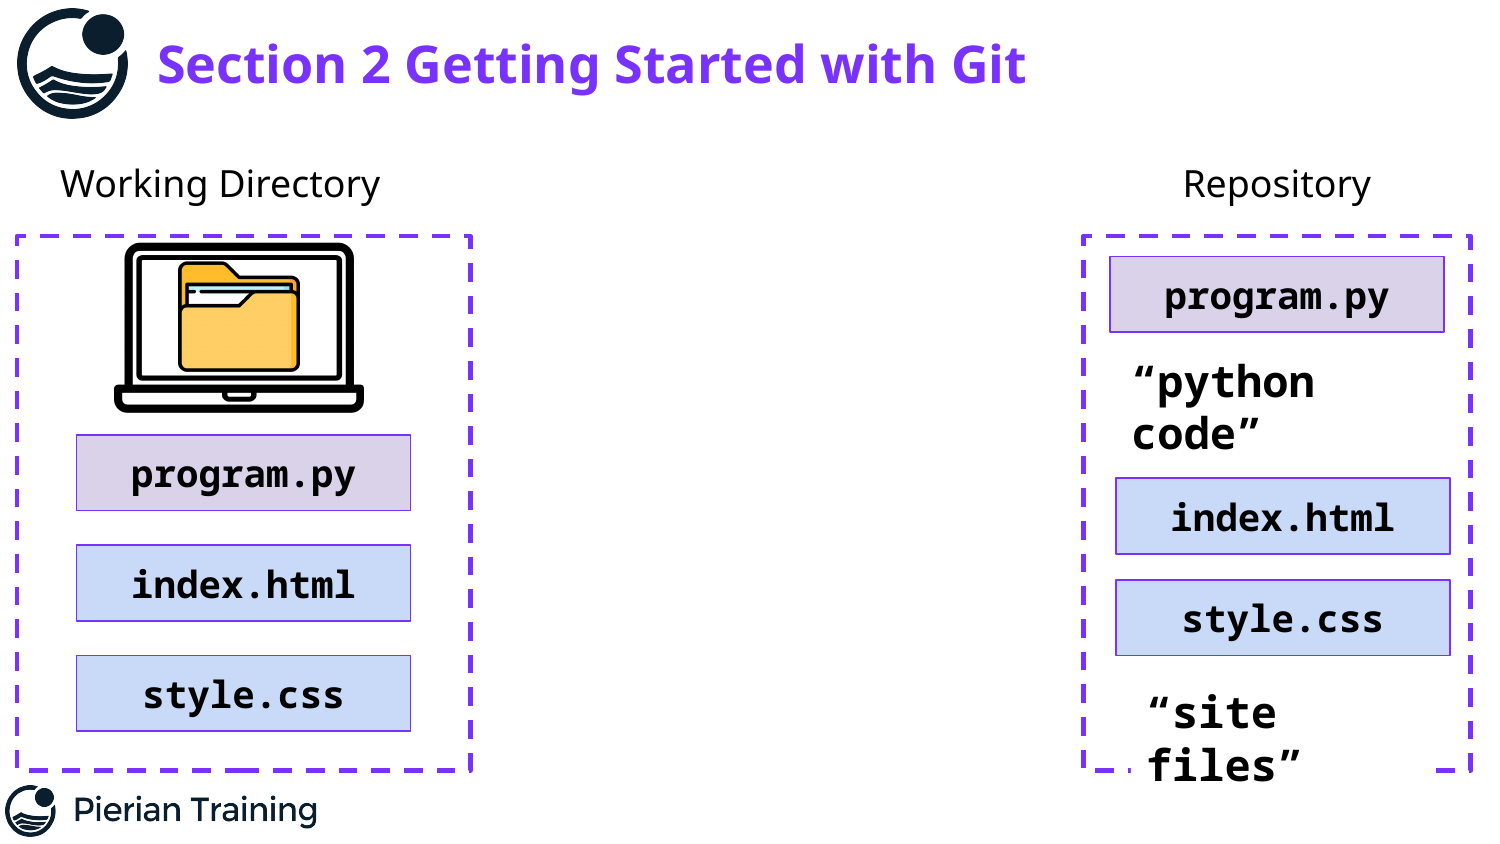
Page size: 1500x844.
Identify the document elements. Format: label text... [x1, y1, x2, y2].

text_box “python code” [1115, 338, 1439, 474]
text_box index.html [76, 545, 411, 621]
picture [4, 785, 318, 837]
text_box “site files” [1130, 670, 1435, 806]
text_box program.py [1110, 256, 1444, 333]
text_box [1083, 236, 1471, 771]
text_box Section 2 Getting Started with Git [142, 16, 1239, 110]
picture [114, 203, 364, 453]
text_box index.html [1115, 478, 1450, 554]
text_box style.css [76, 655, 411, 732]
text_box Working Directory [45, 145, 433, 221]
picture [16, 8, 128, 120]
text_box style.css [1115, 579, 1450, 656]
text_box Repository [1104, 145, 1450, 221]
text_box program.py [76, 434, 411, 511]
text_box [17, 236, 471, 771]
